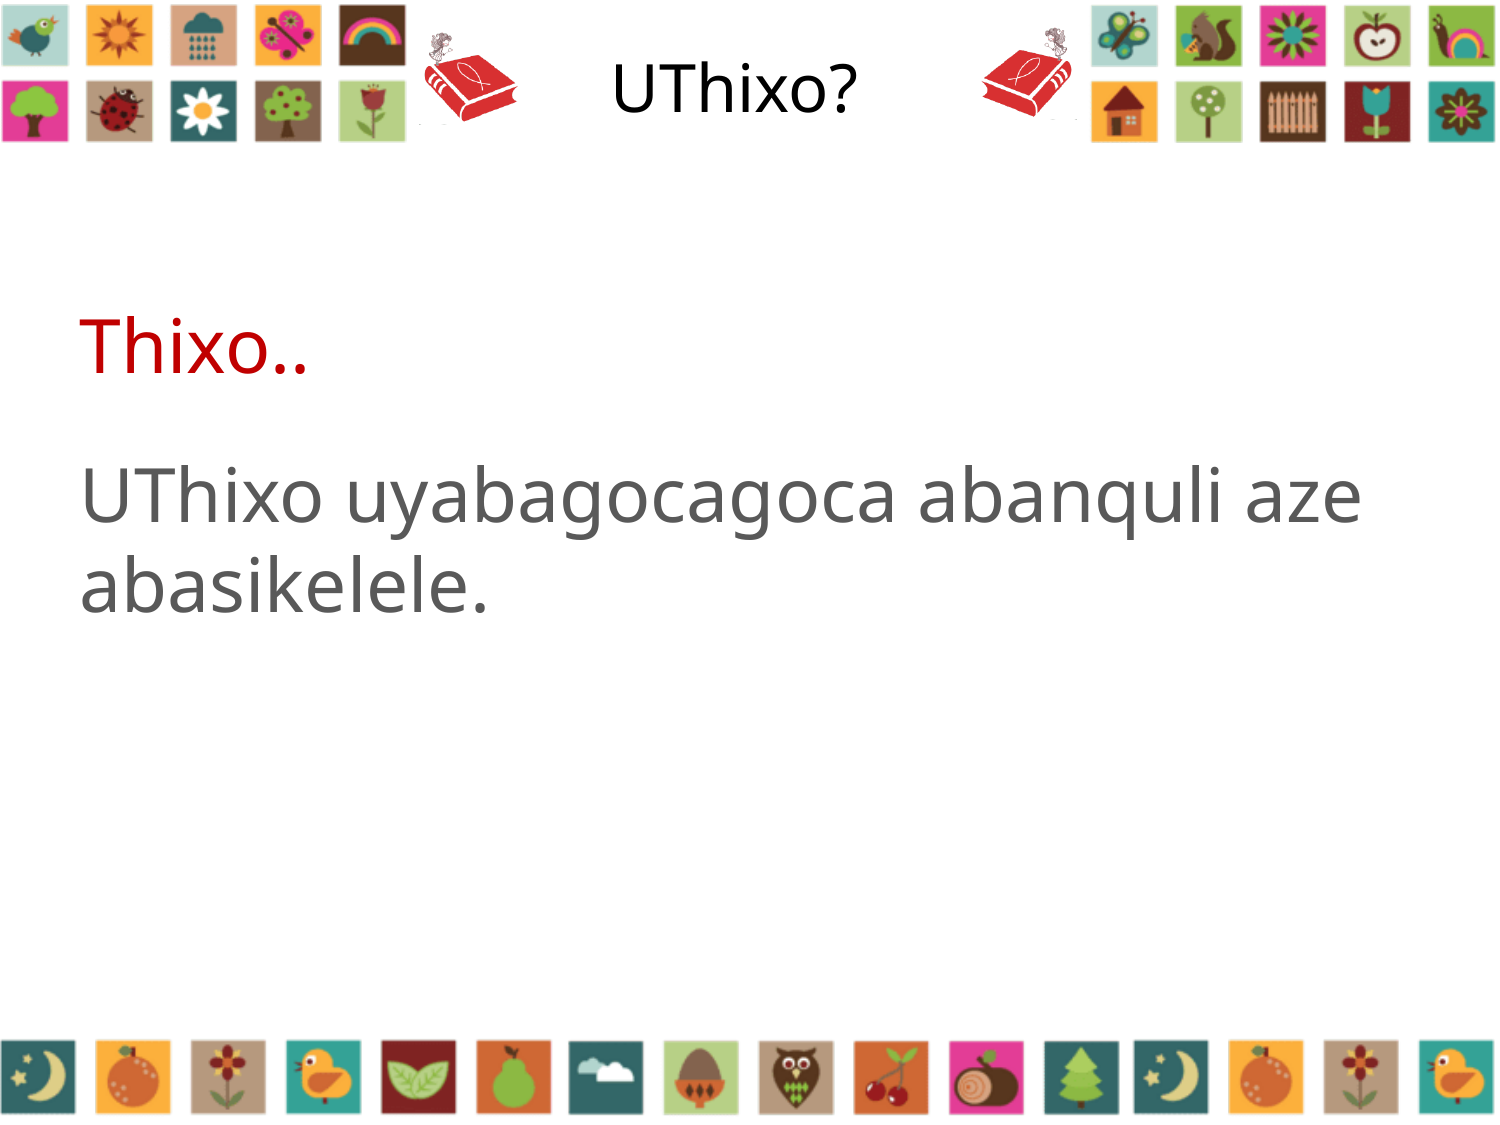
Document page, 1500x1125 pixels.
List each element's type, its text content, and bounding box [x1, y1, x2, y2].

picture [0, 3, 550, 150]
text_box Thixo.. [64, 290, 1412, 396]
text_box UThixo? [544, 38, 1076, 134]
text_box UThixo uyabagocagoca abanquli aze abasikelele. [64, 440, 1412, 635]
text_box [0, 1028, 1500, 1118]
picture [950, 3, 1500, 150]
